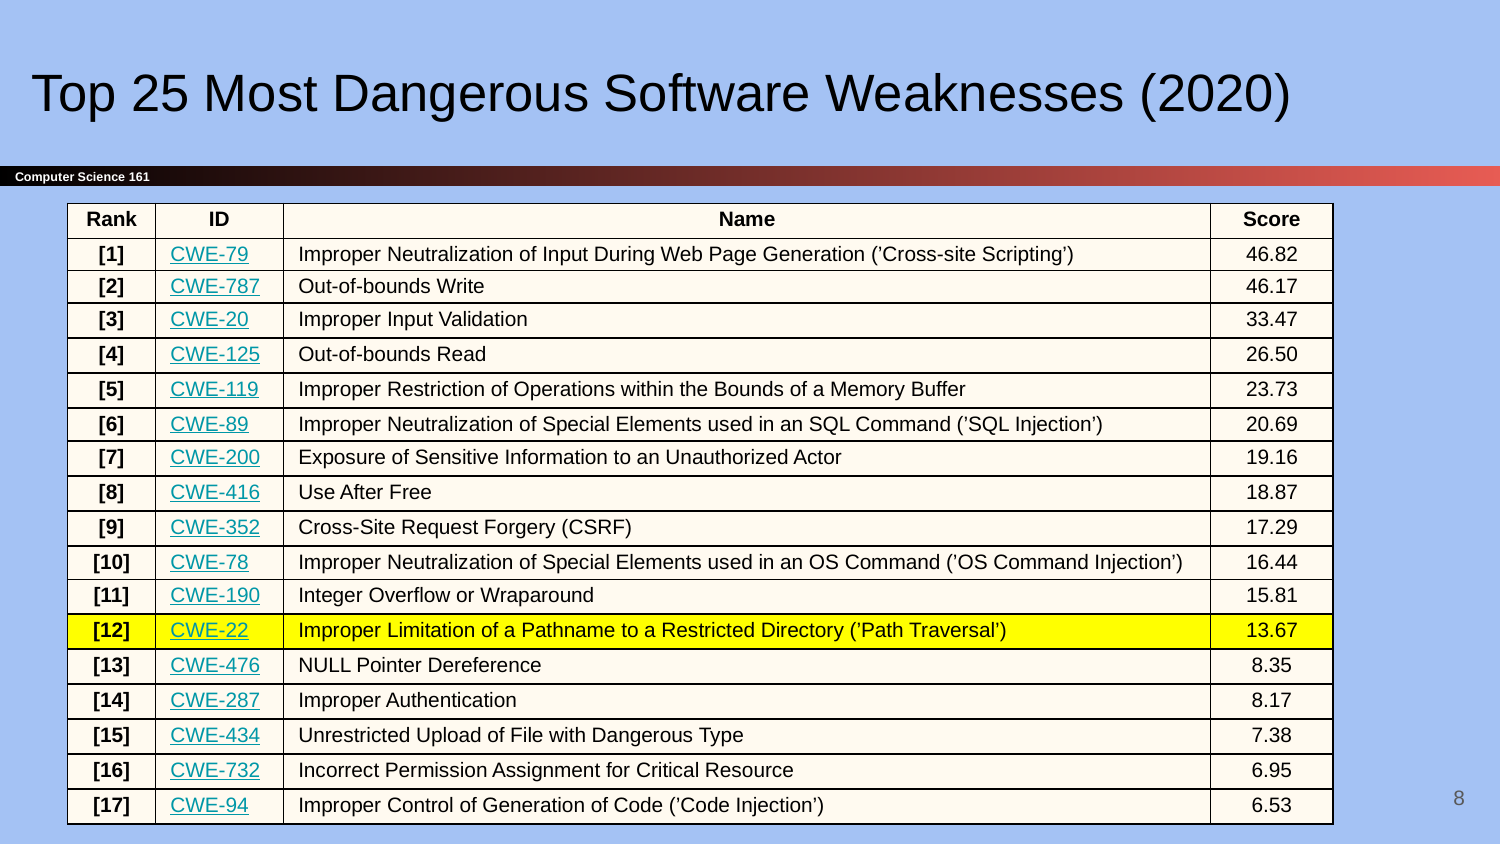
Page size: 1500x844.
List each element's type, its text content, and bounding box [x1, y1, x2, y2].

table_cell 8.35 [1211, 650, 1332, 683]
table_cell 13.67 [1211, 615, 1332, 648]
table_cell [1] [68, 239, 155, 270]
table_cell CWE-89 [156, 409, 283, 440]
table_cell [5] [68, 374, 155, 407]
table_cell CWE-22 [156, 615, 283, 648]
table_header Name [284, 204, 1210, 238]
table_cell Improper Neutralization of Special Elements used in an OS Command (’OS Command Injection’) [284, 547, 1210, 579]
table_cell [2] [68, 271, 155, 302]
table_cell CWE-200 [156, 442, 283, 475]
table_cell 23.73 [1211, 374, 1332, 407]
table_cell CWE-94 [156, 790, 283, 823]
table_cell [15] [68, 720, 155, 753]
table_cell Cross-Site Request Forgery (CSRF) [284, 512, 1210, 545]
table_cell 7.38 [1211, 720, 1332, 753]
table_cell CWE-190 [156, 580, 283, 613]
slide_number ‹#› [1389, 764, 1480, 830]
table_cell [14] [68, 685, 155, 718]
table_cell [4] [68, 339, 155, 372]
table_cell Incorrect Permission Assignment for Critical Resource [284, 755, 1210, 788]
table_cell CWE-434 [156, 720, 283, 753]
table_cell Improper Input Validation [284, 304, 1210, 337]
table_header Rank [68, 204, 155, 238]
table_cell [7] [68, 442, 155, 475]
table_cell [6] [68, 409, 155, 440]
table_cell CWE-352 [156, 512, 283, 545]
table_cell Unrestricted Upload of File with Dangerous Type [284, 720, 1210, 753]
table_cell CWE-476 [156, 650, 283, 683]
table_cell CWE-78 [156, 547, 283, 579]
table_cell 16.44 [1211, 547, 1332, 579]
table_cell [12] [68, 615, 155, 648]
table_cell CWE-119 [156, 374, 283, 407]
table_cell [8] [68, 477, 155, 510]
table_cell Use After Free [284, 477, 1210, 510]
table_header Score [1211, 204, 1332, 238]
table_header ID [156, 204, 283, 238]
table_cell [9] [68, 512, 155, 545]
table_cell Improper Restriction of Operations within the Bounds of a Memory Buffer [284, 374, 1210, 407]
table_cell 26.50 [1211, 339, 1332, 372]
table_cell CWE-20 [156, 304, 283, 337]
table_cell 20.69 [1211, 409, 1332, 440]
table_cell Improper Limitation of a Pathname to a Restricted Directory (’Path Traversal’) [284, 615, 1210, 648]
table_cell Out-of-bounds Write [284, 271, 1210, 302]
table_cell Improper Neutralization of Special Elements used in an SQL Command (’SQL Injection’) [284, 409, 1210, 440]
table_cell CWE-287 [156, 685, 283, 718]
table_cell 6.95 [1211, 755, 1332, 788]
table_cell Improper Neutralization of Input During Web Page Generation (’Cross-site Scripting’) [284, 239, 1210, 270]
table_cell CWE-79 [156, 239, 283, 270]
table_cell NULL Pointer Dereference [284, 650, 1210, 683]
title Top 25 Most Dangerous Software Weaknesses (2020) [16, 44, 1415, 139]
table_cell [3] [68, 304, 155, 337]
table_cell Improper Authentication [284, 685, 1210, 718]
table_cell Exposure of Sensitive Information to an Unauthorized Actor [284, 442, 1210, 475]
table_cell [17] [68, 790, 155, 823]
table_cell 19.16 [1211, 442, 1332, 475]
table_cell CWE-416 [156, 477, 283, 510]
table_cell [11] [68, 580, 155, 613]
table_cell CWE-125 [156, 339, 283, 372]
table_cell Out-of-bounds Read [284, 339, 1210, 372]
table_cell 46.82 [1211, 239, 1332, 270]
table_cell [16] [68, 755, 155, 788]
table_cell CWE-732 [156, 755, 283, 788]
table_cell Improper Control of Generation of Code (’Code Injection’) [284, 790, 1210, 823]
table_cell 8.17 [1211, 685, 1332, 718]
table_cell 15.81 [1211, 580, 1332, 613]
table_cell [10] [68, 547, 155, 579]
table_cell 6.53 [1211, 790, 1332, 823]
table_cell [13] [68, 650, 155, 683]
table_cell CWE-787 [156, 271, 283, 302]
table_cell 33.47 [1211, 304, 1332, 337]
table_cell 46.17 [1211, 271, 1332, 302]
table_cell Integer Overflow or Wraparound [284, 580, 1210, 613]
table_cell 18.87 [1211, 477, 1332, 510]
table_cell 17.29 [1211, 512, 1332, 545]
